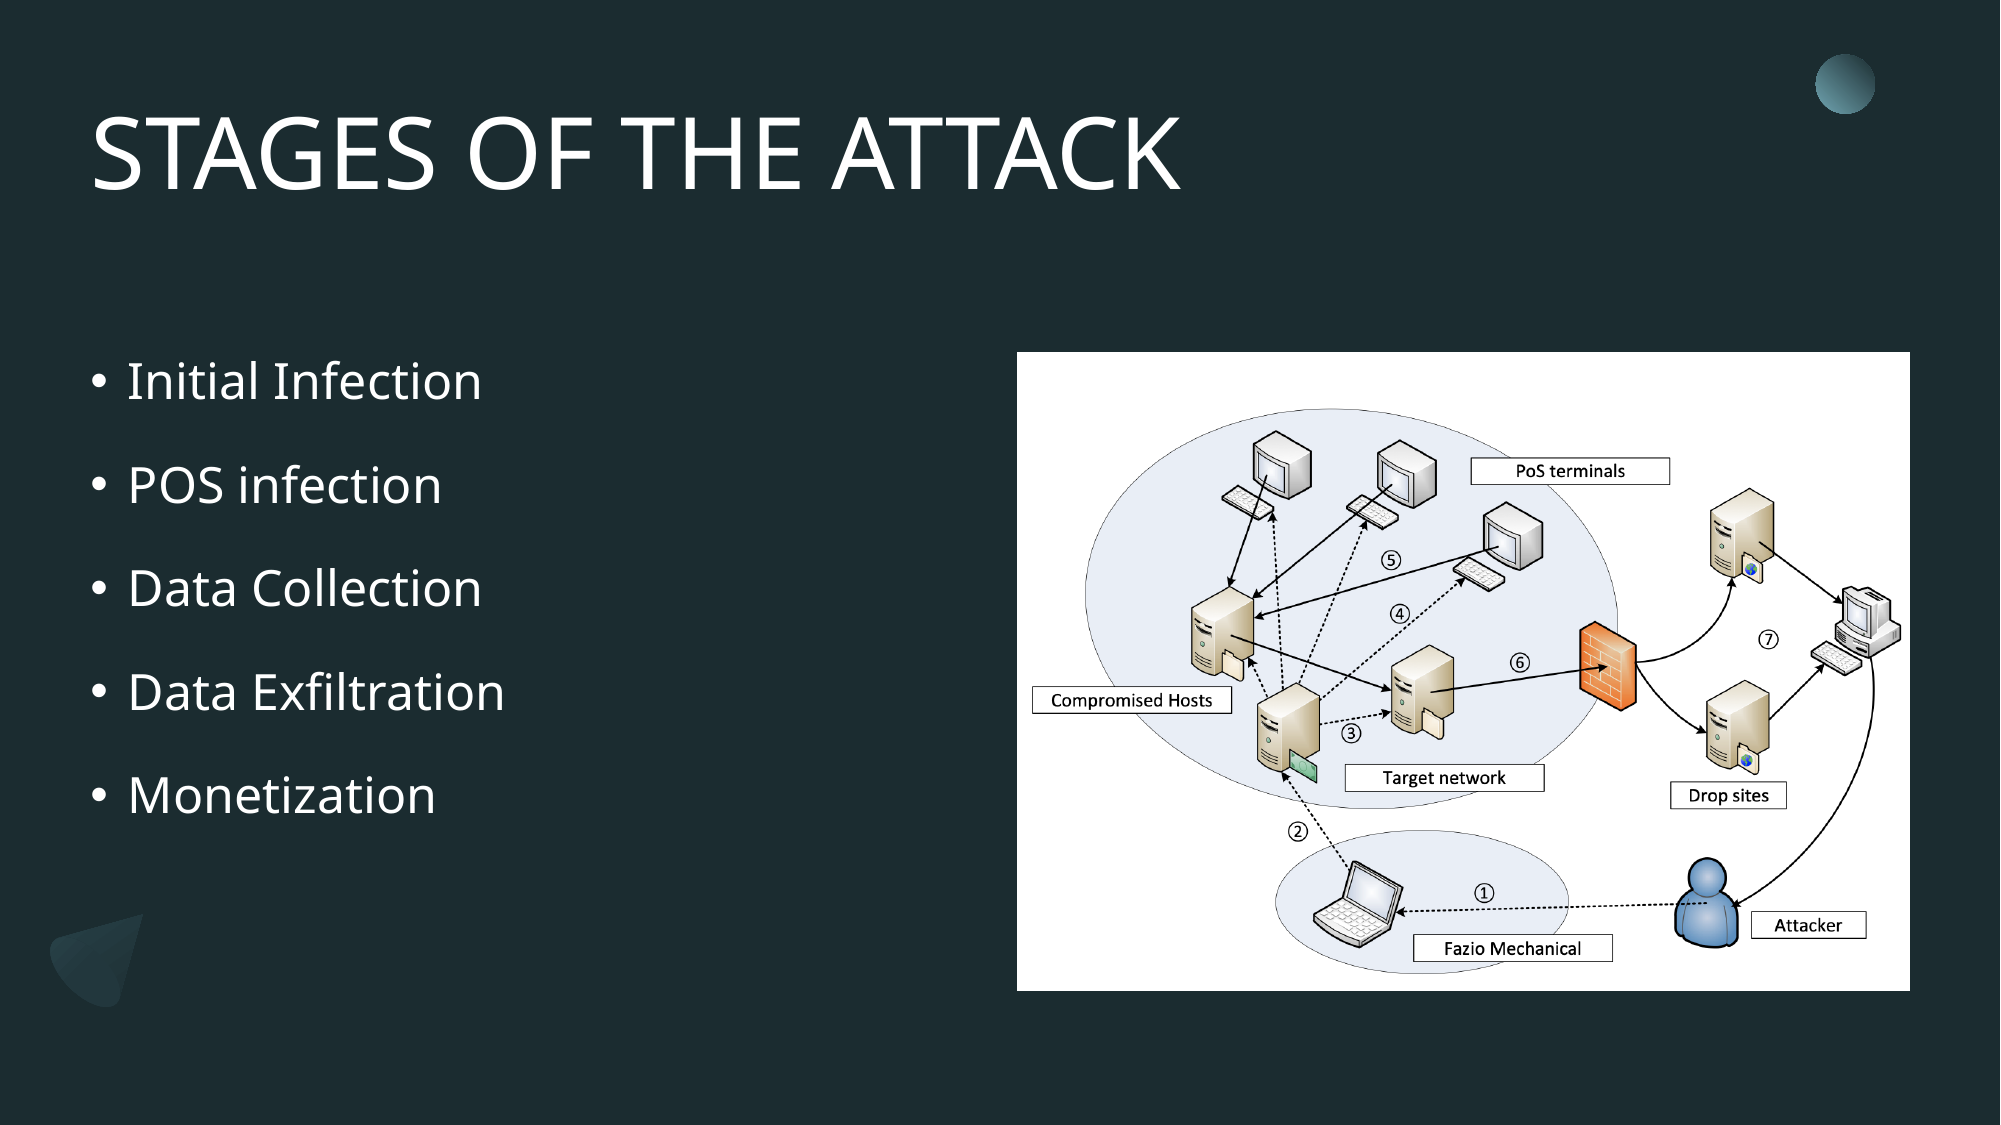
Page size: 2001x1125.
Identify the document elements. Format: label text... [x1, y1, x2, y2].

title STAGES OF THE ATTACK [90, 90, 1910, 309]
list Initial Infection POS infection Data Collection Data Exfiltration Monetization [90, 343, 982, 1000]
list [1017, 352, 1910, 991]
